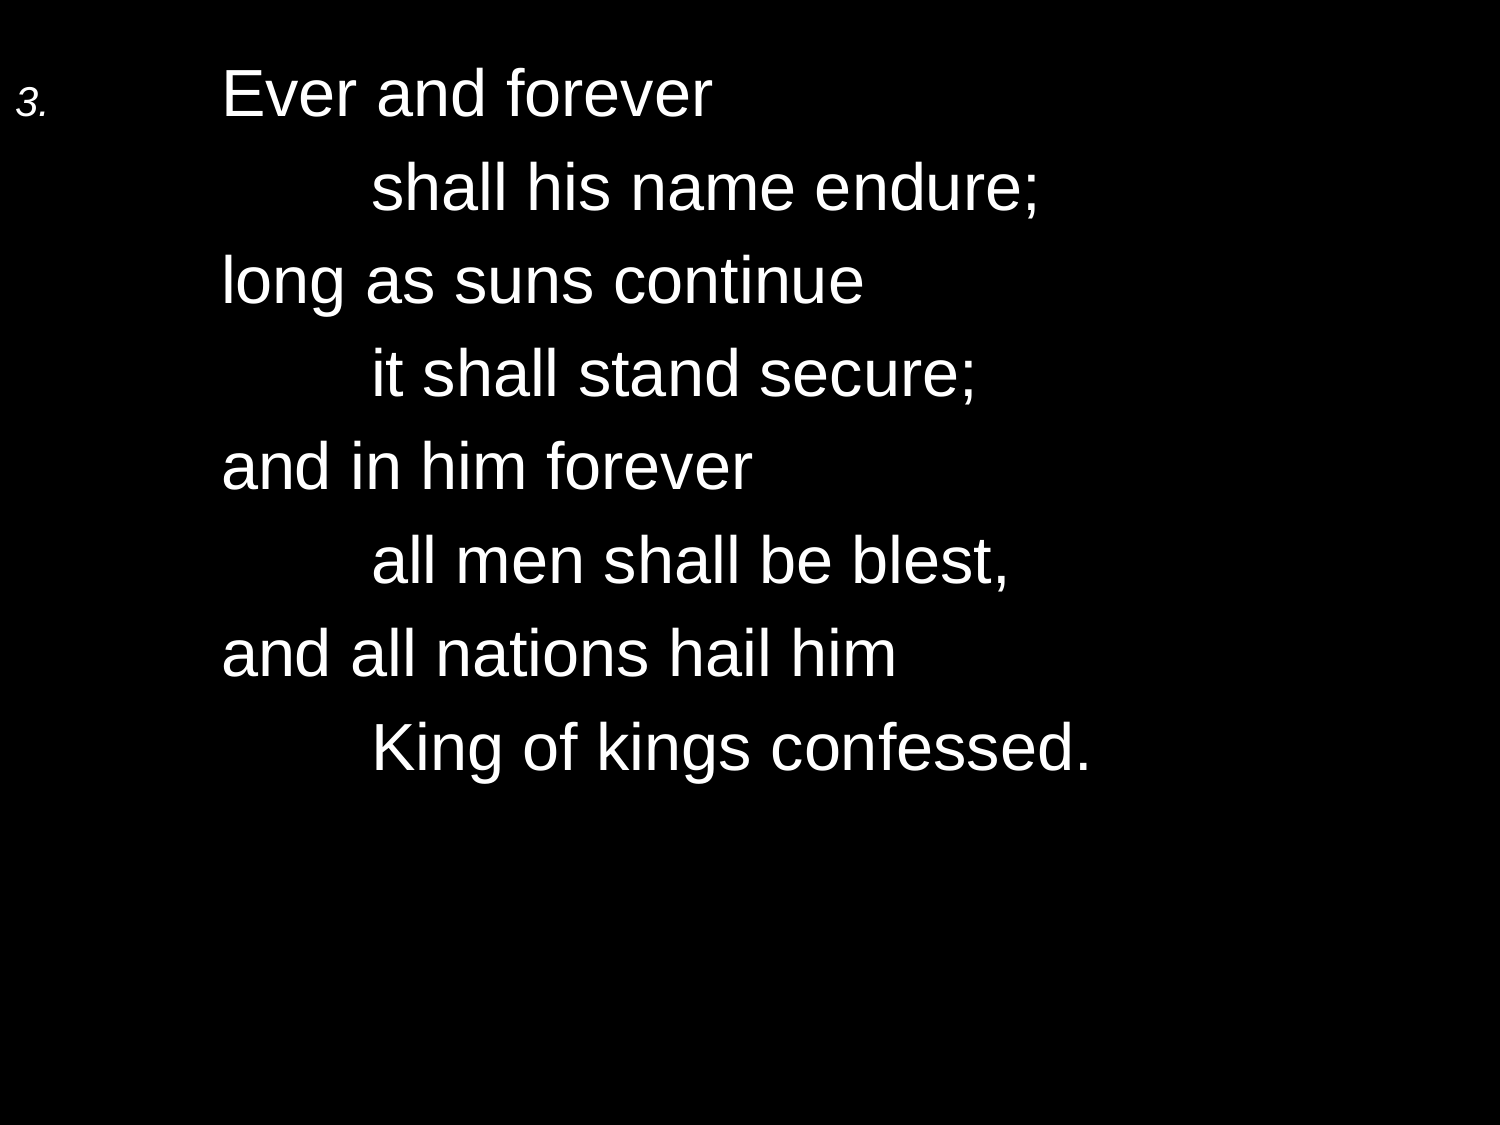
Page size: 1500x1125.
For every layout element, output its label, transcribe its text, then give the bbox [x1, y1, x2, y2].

list 3. Ever and forever shall his name endure; long as suns continue it shall stand secure; and in him forever all men shall be blest, and all nations hail him King of kings confessed. [0, 42, 1500, 1047]
